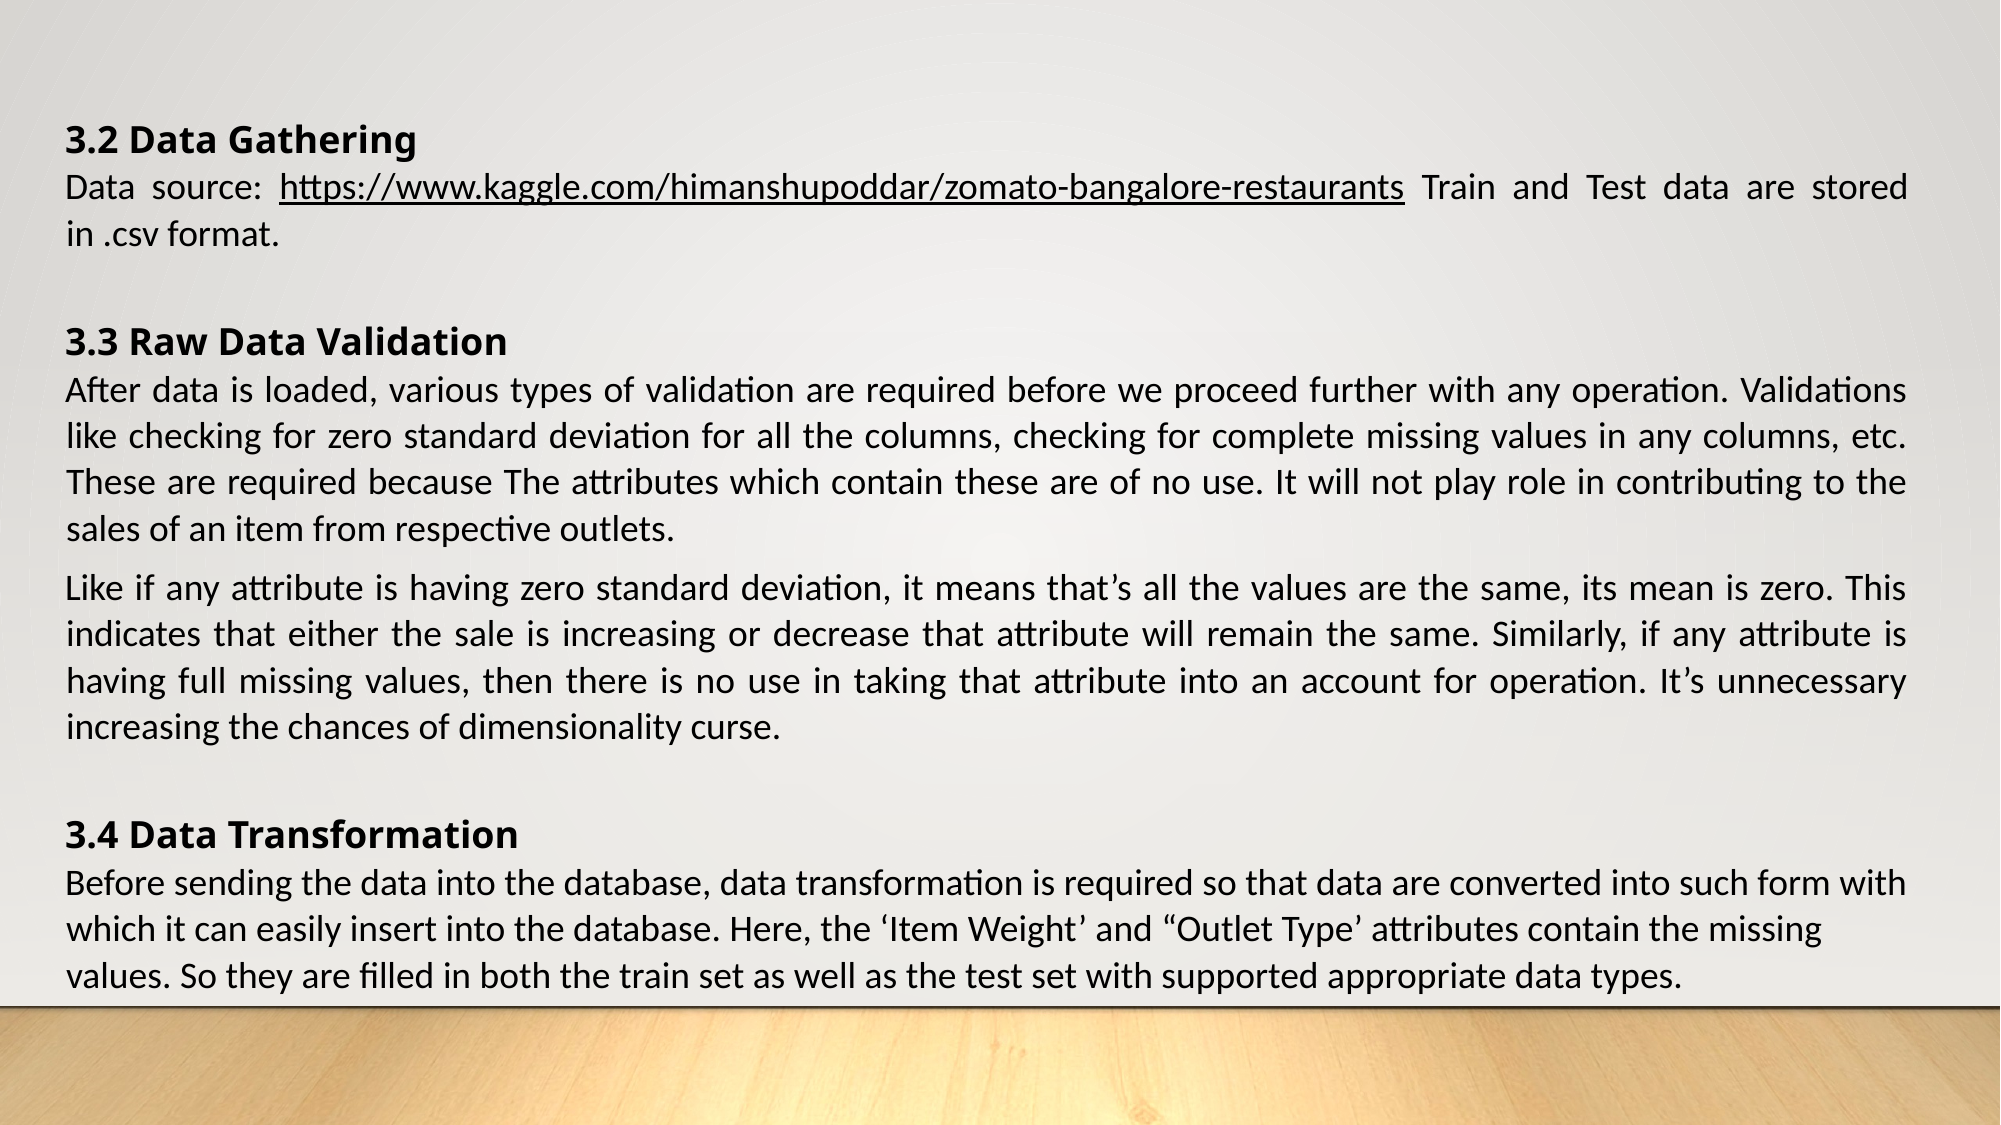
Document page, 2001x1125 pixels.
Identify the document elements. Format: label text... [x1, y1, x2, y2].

text_box 3.2 Data Gathering Data source: https://www.kaggle.com/himanshupoddar/zomato-bangalore-restaurants Train and Test data are stored in .csv format. 3.3 Raw Data Validation After data is loaded, various types of validation are required before we proceed further with any operation. Validations like checking for zero standard deviation for all the columns, checking for complete missing values in any columns, etc. These are required because The attributes which contain these are of no use. It will not play role in contributing to the sales of an item from respective outlets. Like if any attribute is having zero standard deviation, it means that’s all the values are the same, its mean is zero. This indicates that either the sale is increasing or decrease that attribute will remain the same. Similarly, if any attribute is having full missing values, then there is no use in taking that attribute into an account for operation. It’s unnecessary increasing the chances of dimensionality curse. 3.4 Data Transformation Before sending the data into the database, data transformation is required so that data are converted into such form with which it can easily insert into the database. Here, the ‘Item Weight’ and “Outlet Type’ attributes contain the missing values. So they are filled in both the train set as well as the test set with supported appropriate data types. [50, 105, 1925, 1063]
picture [0, 1006, 2000, 1125]
